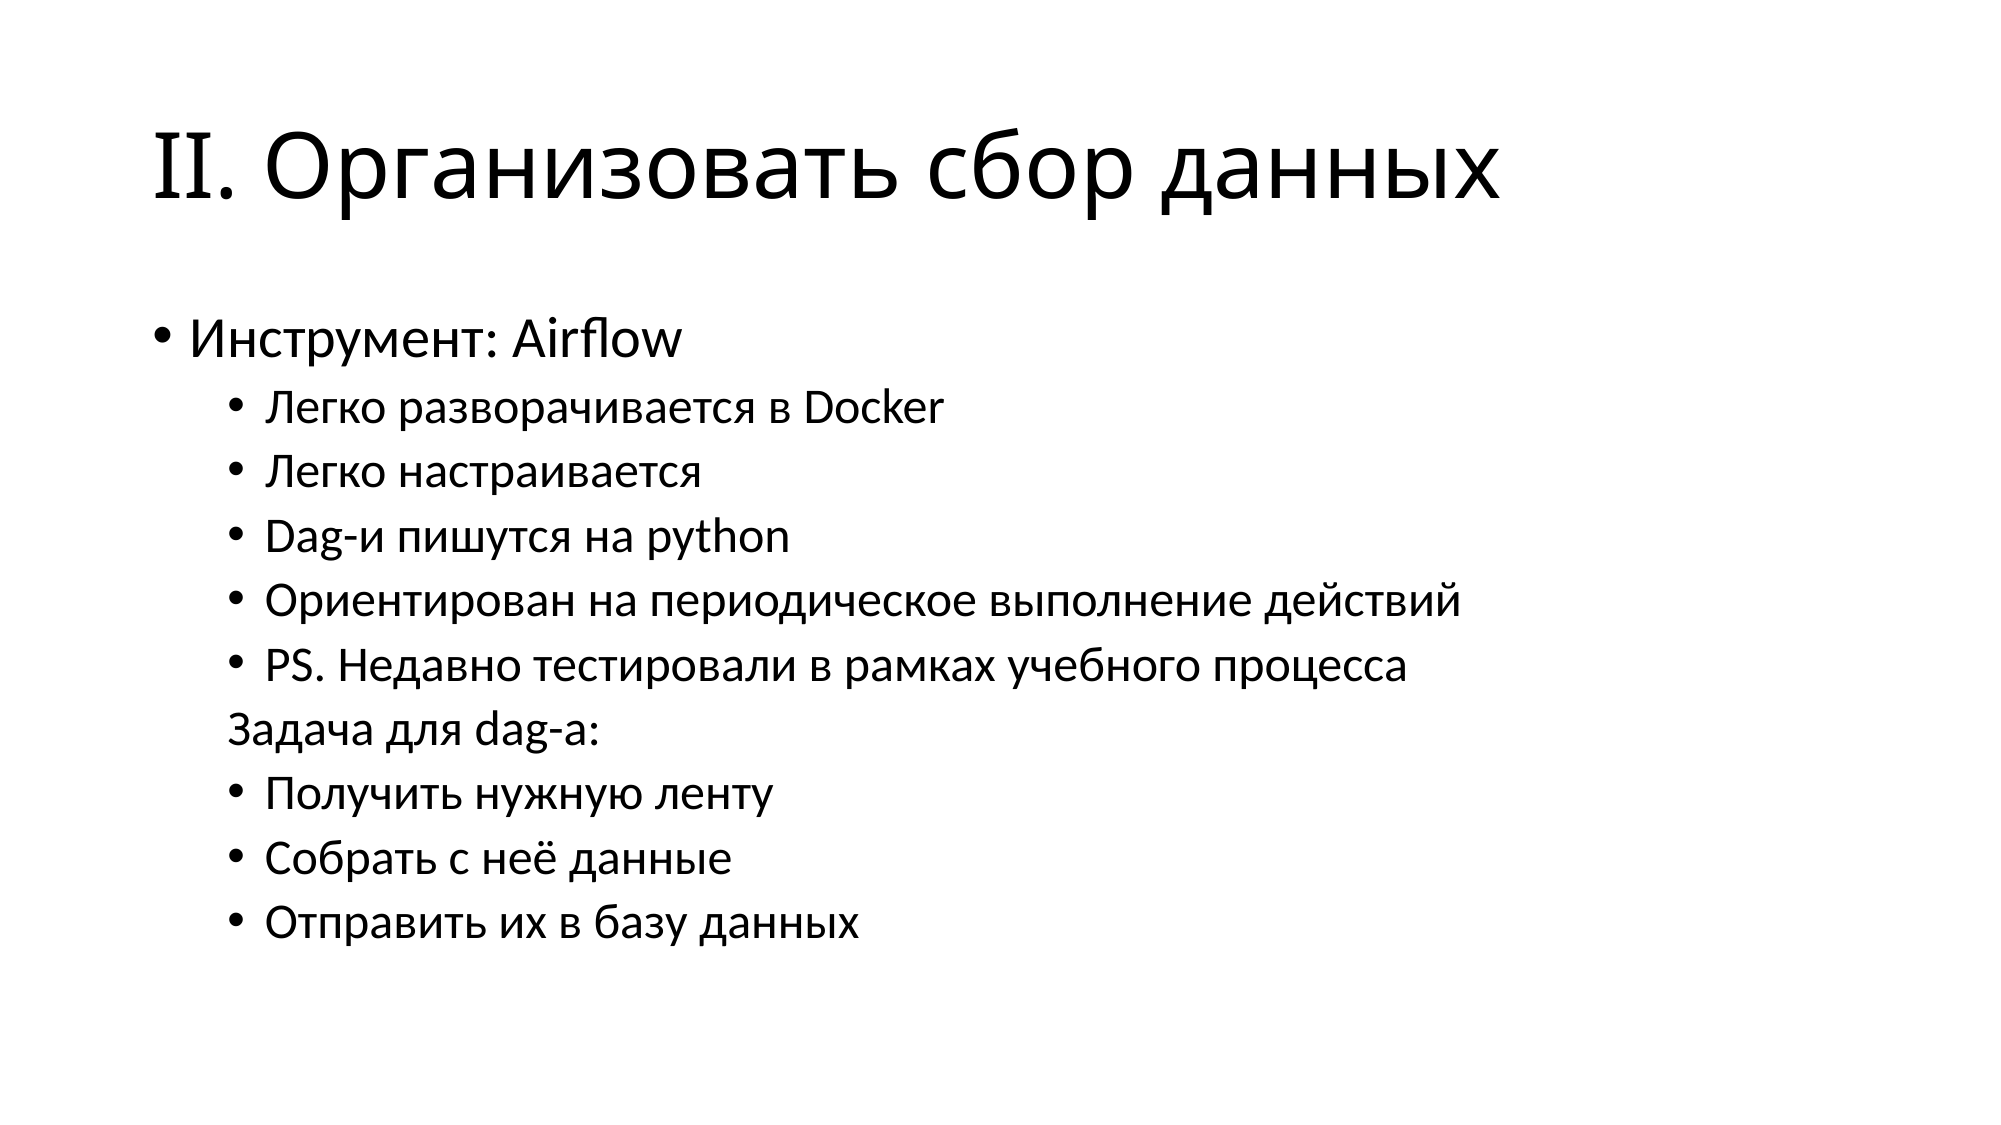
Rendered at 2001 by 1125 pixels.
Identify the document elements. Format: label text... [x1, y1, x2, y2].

list Инструмент: Airflow Легко разворачивается в Docker Легко настраивается Dag-и пишутся на python Ориентирован на периодическое выполнение действий PS. Недавно тестировали в рамках учебного процесса Задача для dag-а: Получить нужную ленту Собрать с неё данные Отправить их в базу данных [137, 299, 1863, 1014]
title II. Организовать сбор данных [137, 59, 1863, 278]
